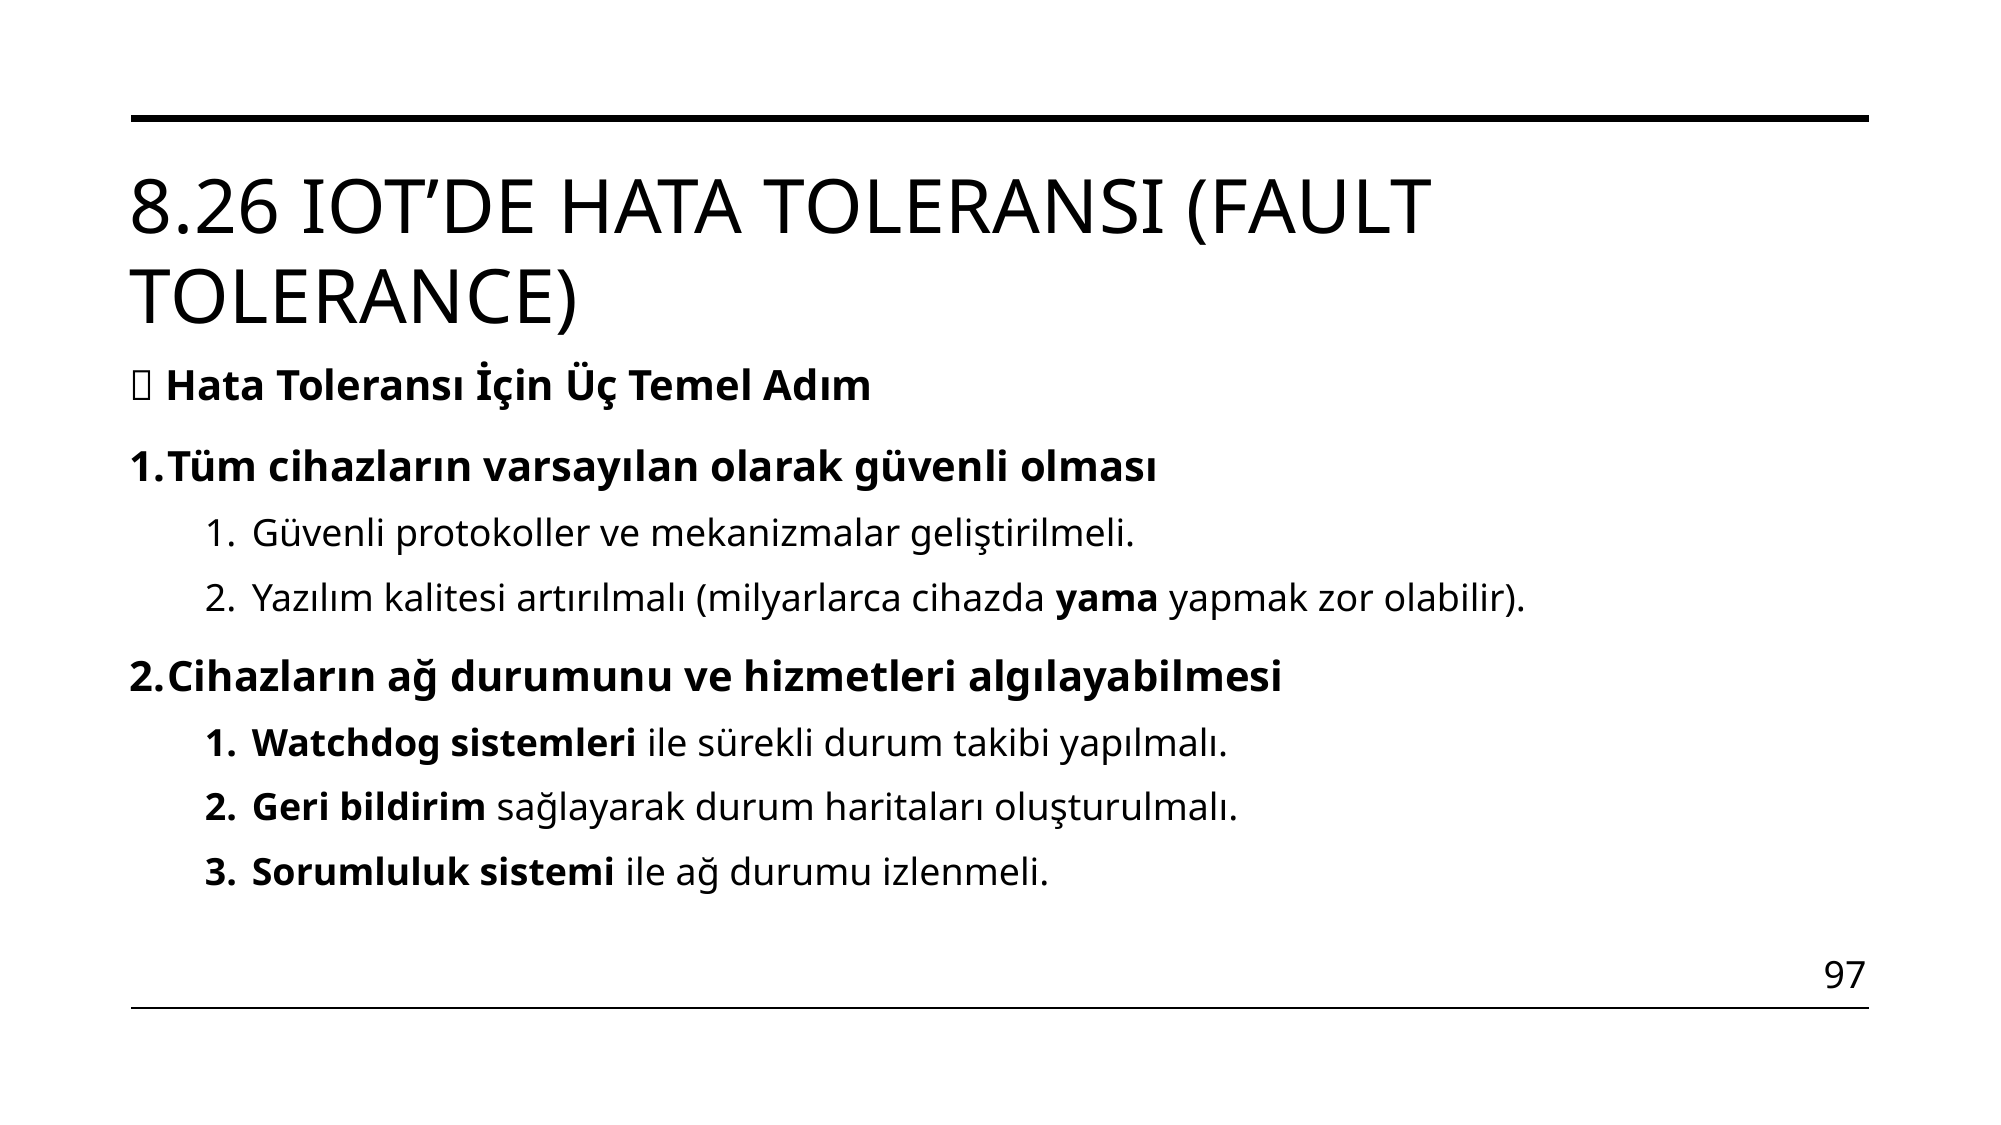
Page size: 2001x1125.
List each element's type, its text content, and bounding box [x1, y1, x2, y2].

title 8.26 IoT’de Hata Toleransı (Fault Tolerance) [114, 151, 1869, 324]
list 🔧 Hata Toleransı İçin Üç Temel Adım Tüm cihazların varsayılan olarak güvenli olması Güvenli protokoller ve mekanizmalar geliştirilmeli. Yazılım kalitesi artırılmalı (milyarlarca cihazda yama yapmak zor olabilir). Cihazların ağ durumunu ve hizmetleri algılayabilmesi Watchdog sistemleri ile sürekli durum takibi yapılmalı. Geri bildirim sağlayarak durum haritaları oluşturulmalı. Sorumluluk sistemi ile ağ durumu izlenmeli. [114, 341, 1869, 1004]
text_box 97 [1808, 943, 1885, 1004]
